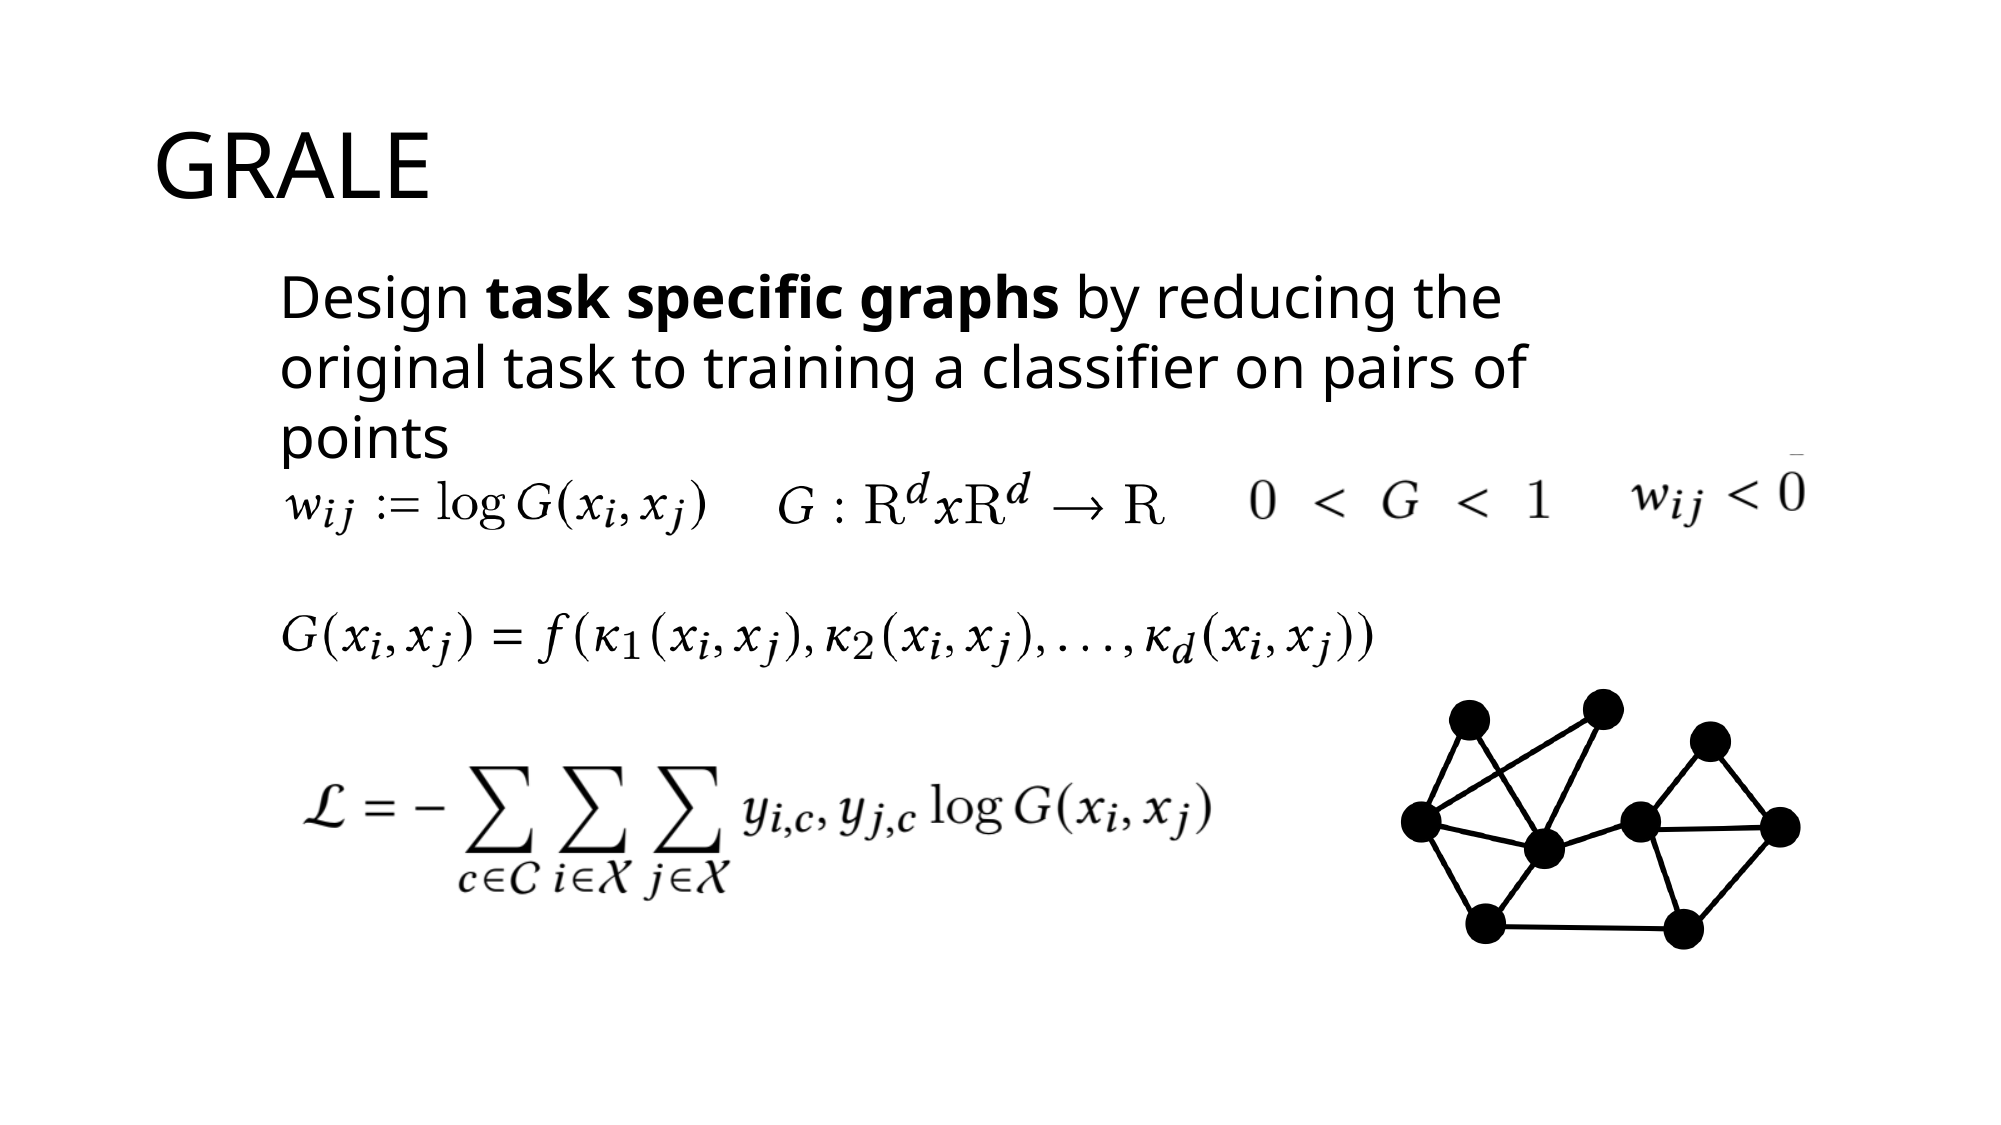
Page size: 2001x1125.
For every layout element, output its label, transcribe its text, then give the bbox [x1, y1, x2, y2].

picture [772, 463, 1166, 540]
picture [250, 585, 1820, 969]
text_box Design task specific graphs by reducing the original task to training a classifier on pairs of points [265, 252, 1605, 478]
title GRALE [137, 59, 1987, 278]
picture [265, 754, 1216, 908]
picture [1617, 454, 1830, 535]
picture [1242, 471, 1550, 532]
picture [276, 469, 707, 540]
